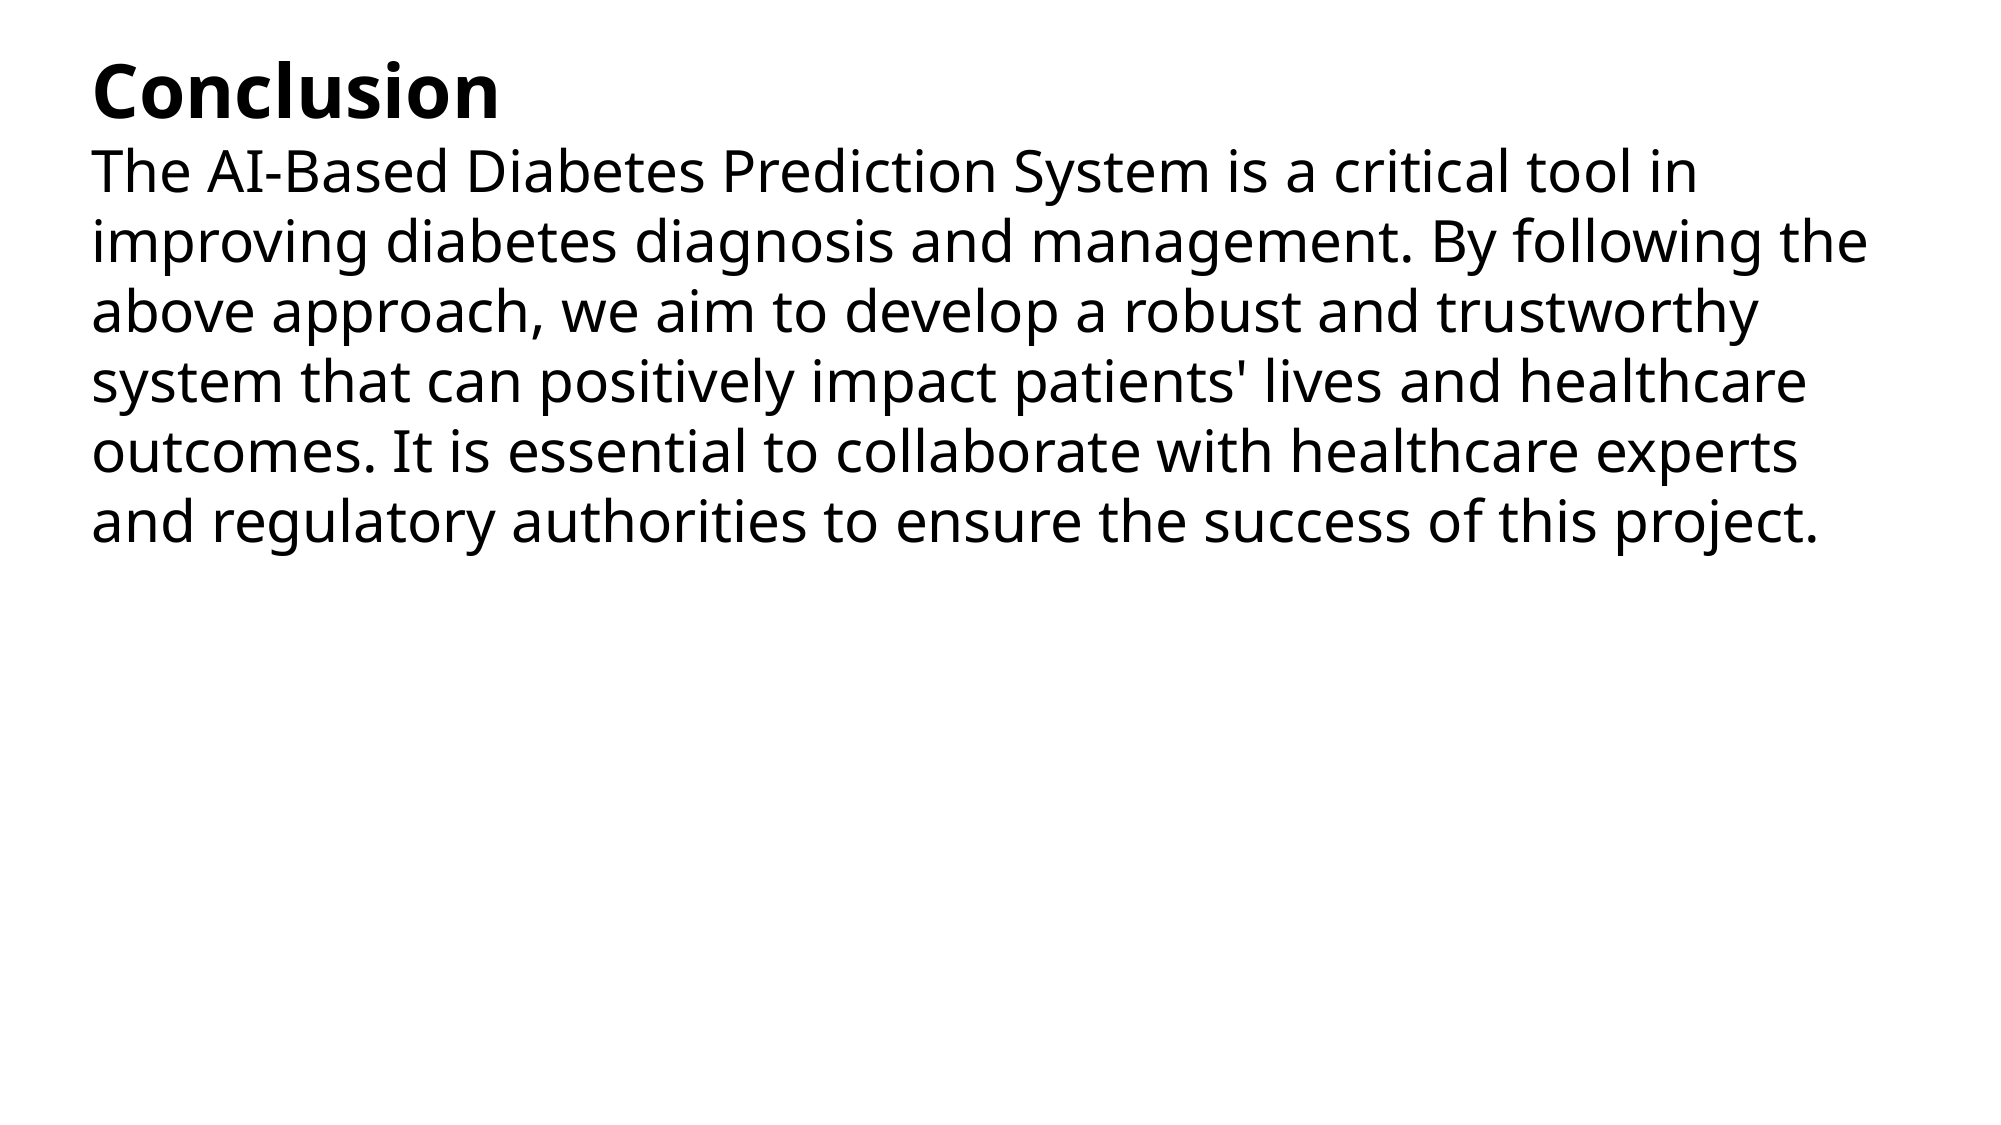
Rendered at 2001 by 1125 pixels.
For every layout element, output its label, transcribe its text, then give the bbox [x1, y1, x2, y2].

text_box Conclusion The AI-Based Diabetes Prediction System is a critical tool in improving diabetes diagnosis and management. By following the above approach, we aim to develop a robust and trustworthy system that can positively impact patients' lives and healthcare outcomes. It is essential to collaborate with healthcare experts and regulatory authorities to ensure the success of this project. [76, 36, 1927, 562]
